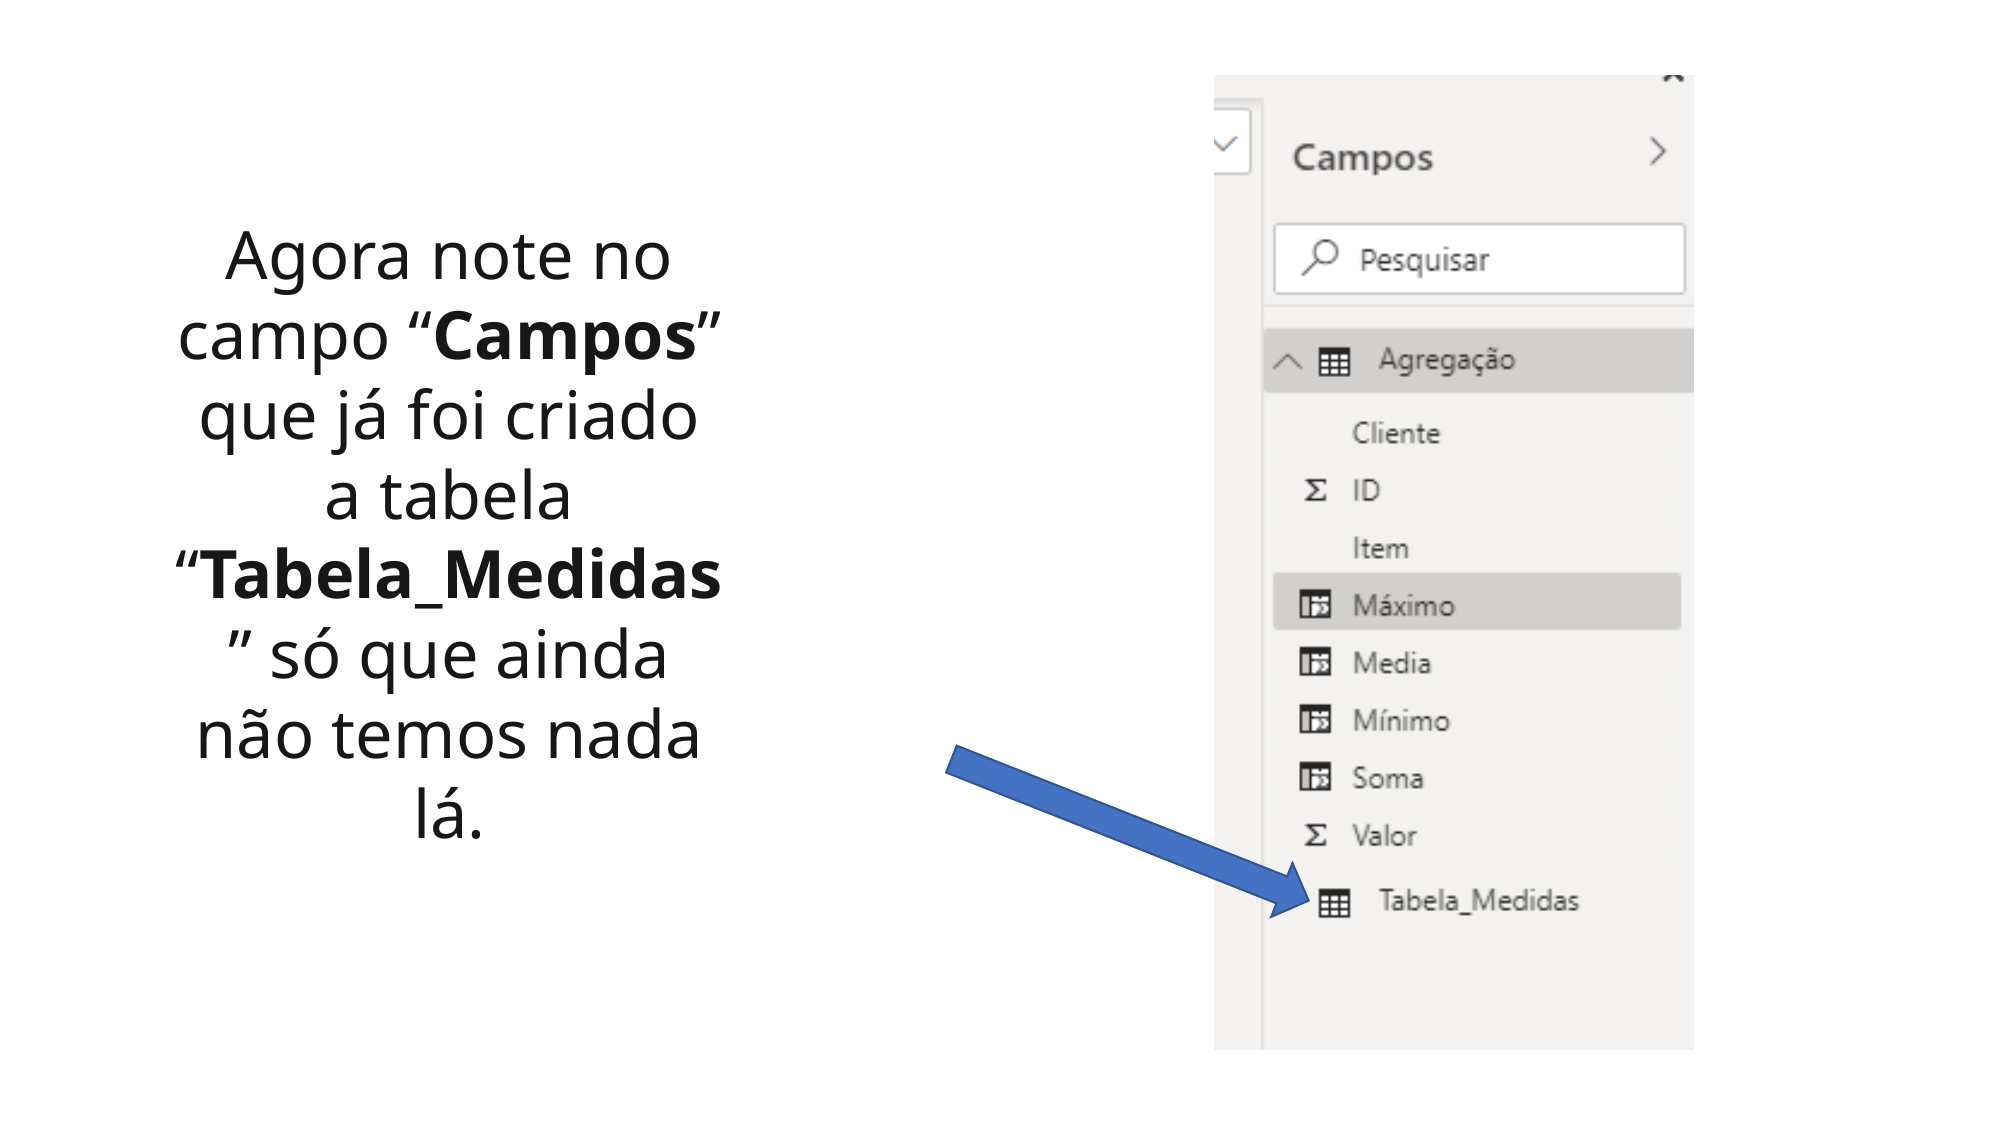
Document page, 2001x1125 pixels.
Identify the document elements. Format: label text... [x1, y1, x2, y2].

text_box Agora note no campo “Campos” que já foi criado a tabela “Tabela_Medidas” só que ainda não temos nada lá. [160, 205, 739, 860]
picture [1214, 75, 1694, 1050]
text_box [944, 744, 1214, 880]
